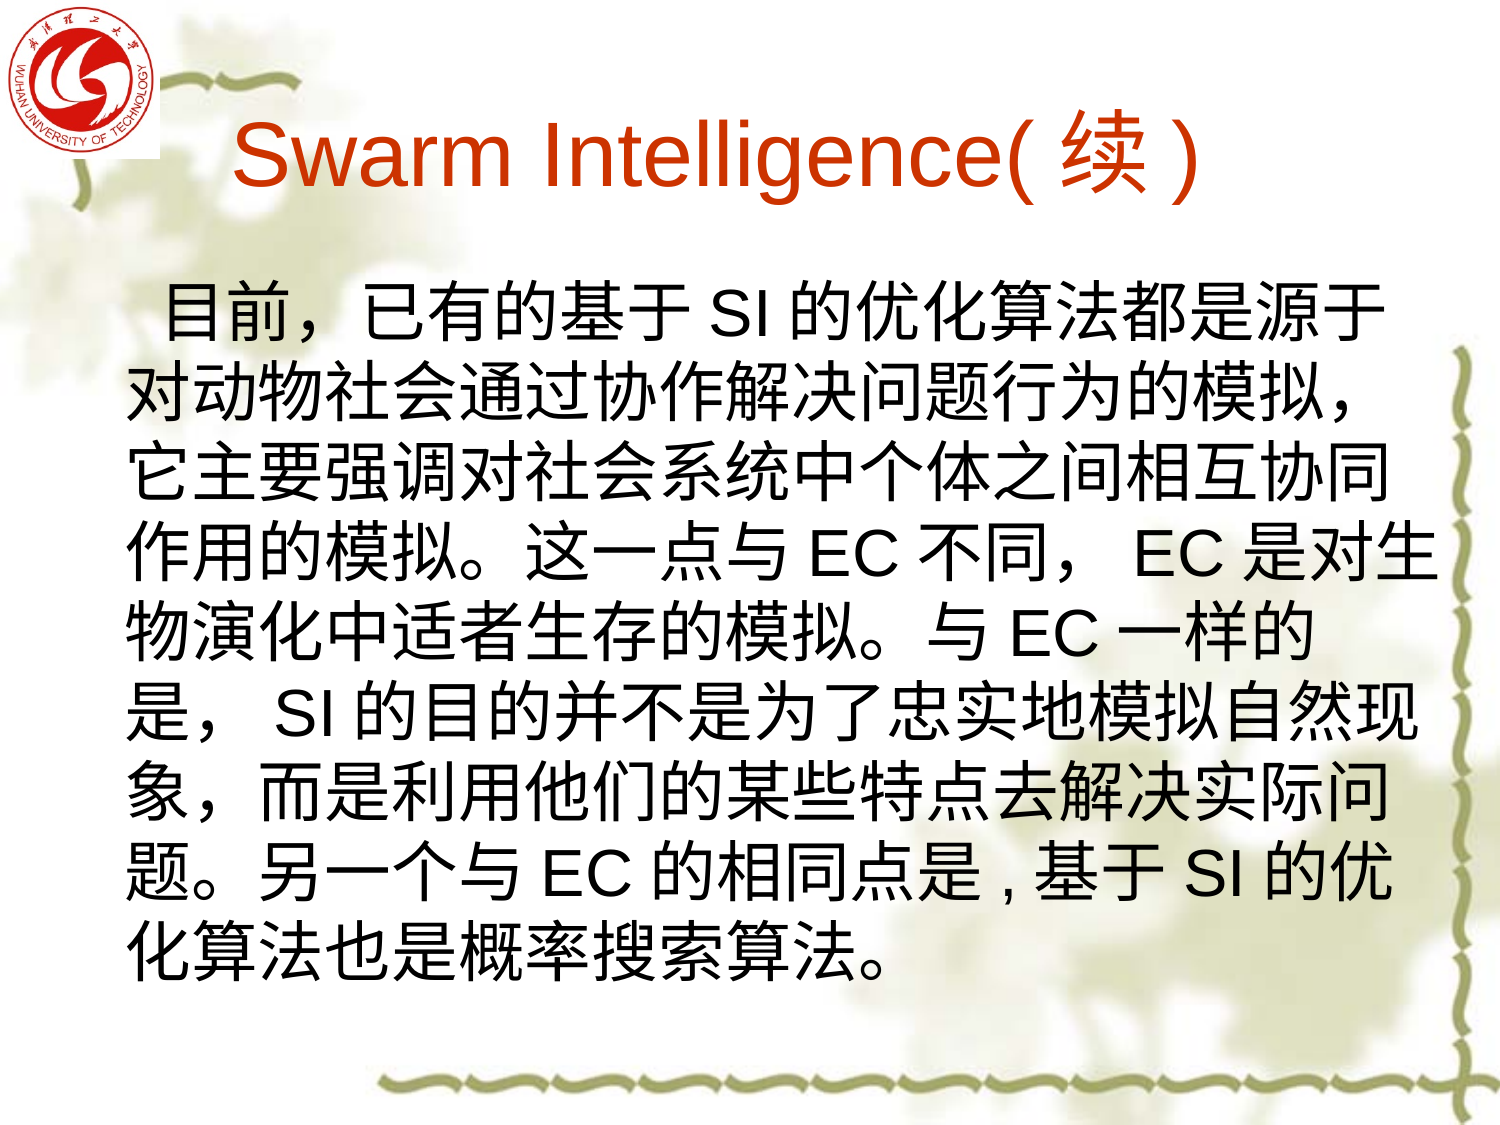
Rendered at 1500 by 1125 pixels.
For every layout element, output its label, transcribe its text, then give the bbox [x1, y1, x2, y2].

picture [0, 0, 1500, 1125]
list 目前，已有的基于SI的优化算法都是源于对动物社会通过协作解决问题行为的模拟，它主要强调对社会系统中个体之间相互协同作用的模拟。这一点与EC不同，EC是对生物演化中适者生存的模拟。与EC一样的是，SI的目的并不是为了忠实地模拟自然现象，而是利用他们的某些特点去解决实际问题。另一个与EC的相同点是,基于SI的优化算法也是概率搜索算法。 [53, 262, 1459, 1106]
title Swarm Intelligence(续) [64, 78, 1368, 222]
